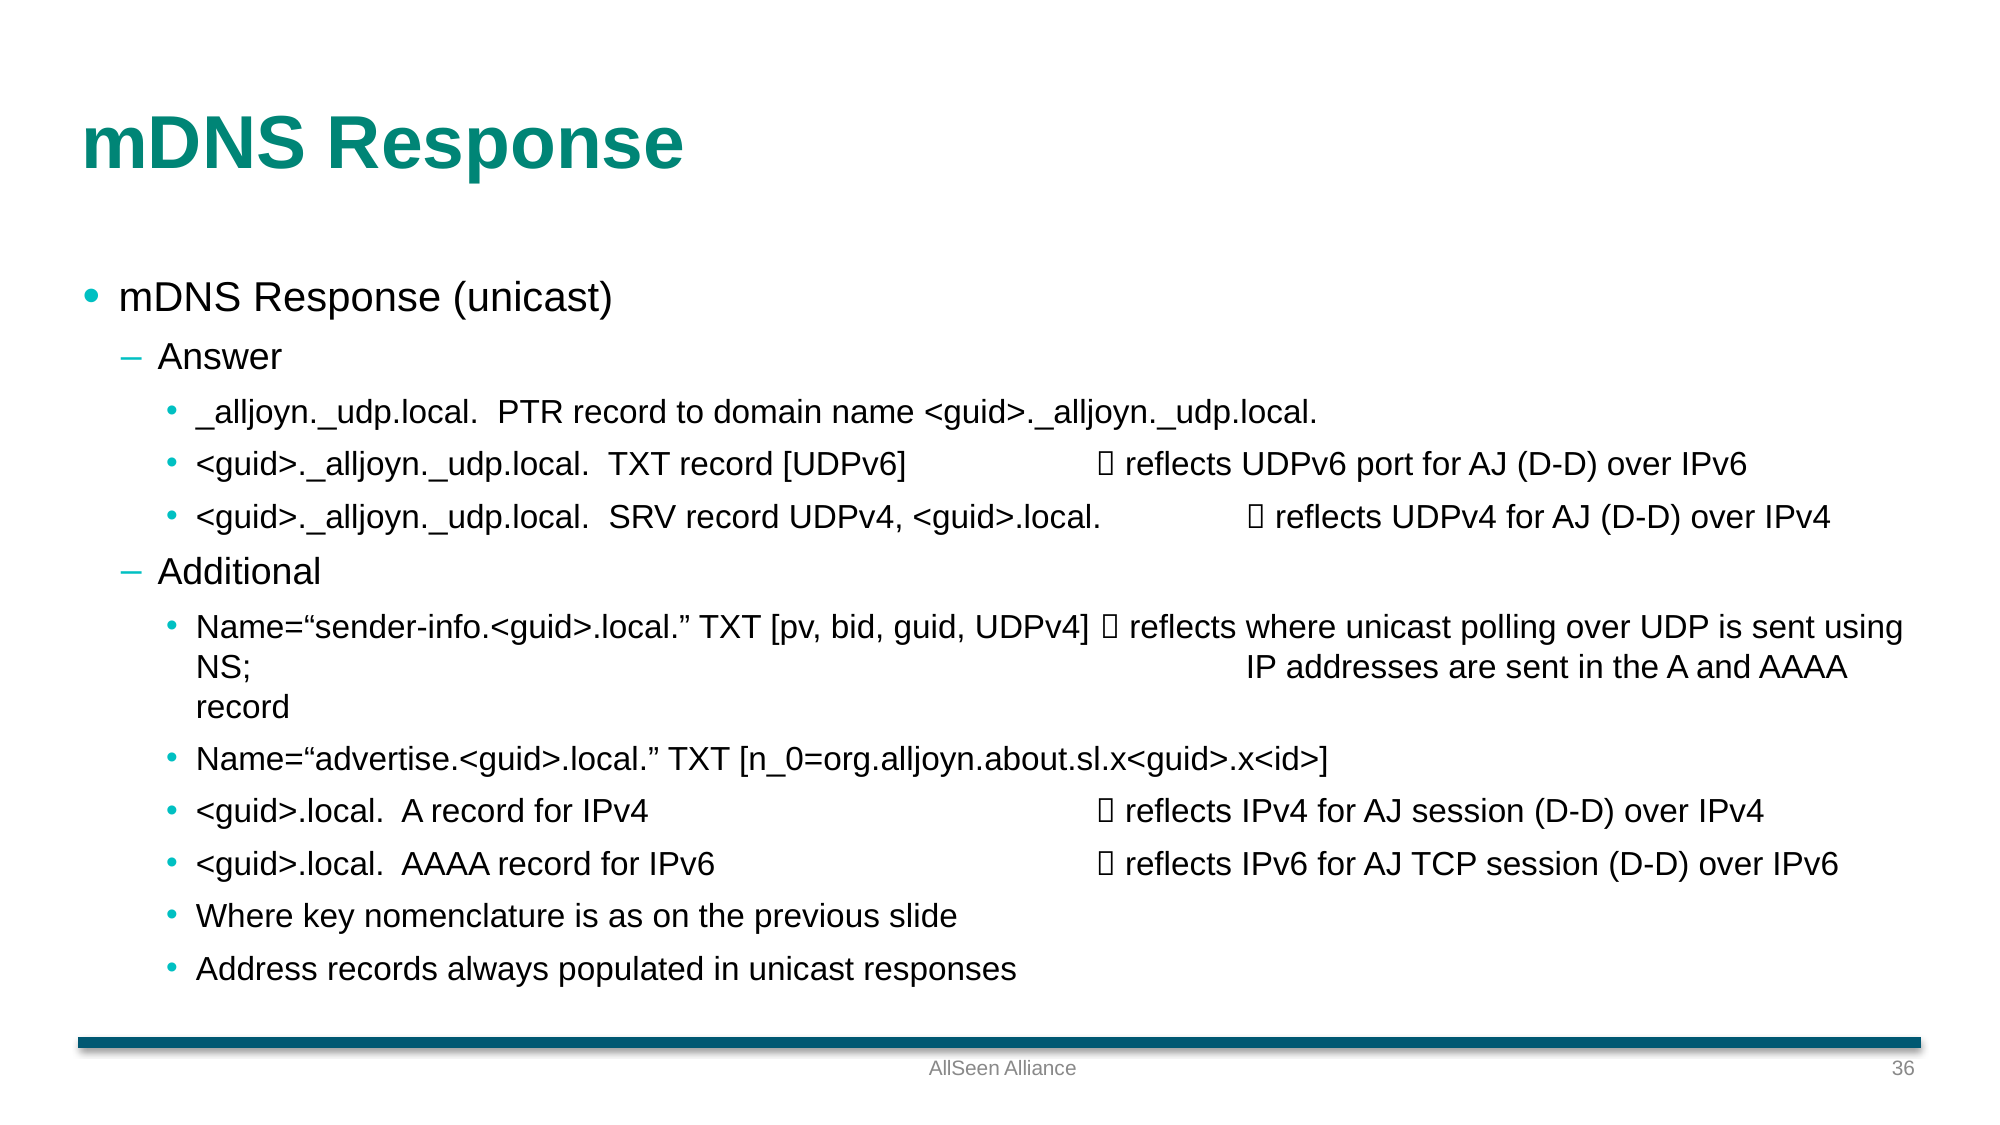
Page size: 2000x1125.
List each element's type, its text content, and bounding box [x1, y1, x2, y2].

title mDNS Response [73, 28, 1918, 194]
list mDNS Response (unicast) Answer _alljoyn._udp.local. PTR record to domain name <guid>._alljoyn._udp.local. <guid>._alljoyn._udp.local. TXT record [UDPv6]  reflects UDPv6 port for AJ (D-D) over IPv6 <guid>._alljoyn._udp.local. SRV record UDPv4, <guid>.local.  reflects UDPv4 for AJ (D-D) over IPv4 Additional Name=“sender-info.<guid>.local.” TXT [pv, bid, guid, UDPv4]  reflects where unicast polling over UDP is sent using NS; IP addresses are sent in the A and AAAA record Name=“advertise.<guid>.local.” TXT [n_0=org.alljoyn.about.sl.x<guid>.x<id>] <guid>.local. A record for IPv4  reflects IPv4 for AJ session (D-D) over IPv4 <guid>.local. AAAA record for IPv6  reflects IPv6 for AJ TCP session (D-D) over IPv6 Where key nomenclature is as on the previous slide Address records always populated in unicast responses [75, 262, 1916, 997]
